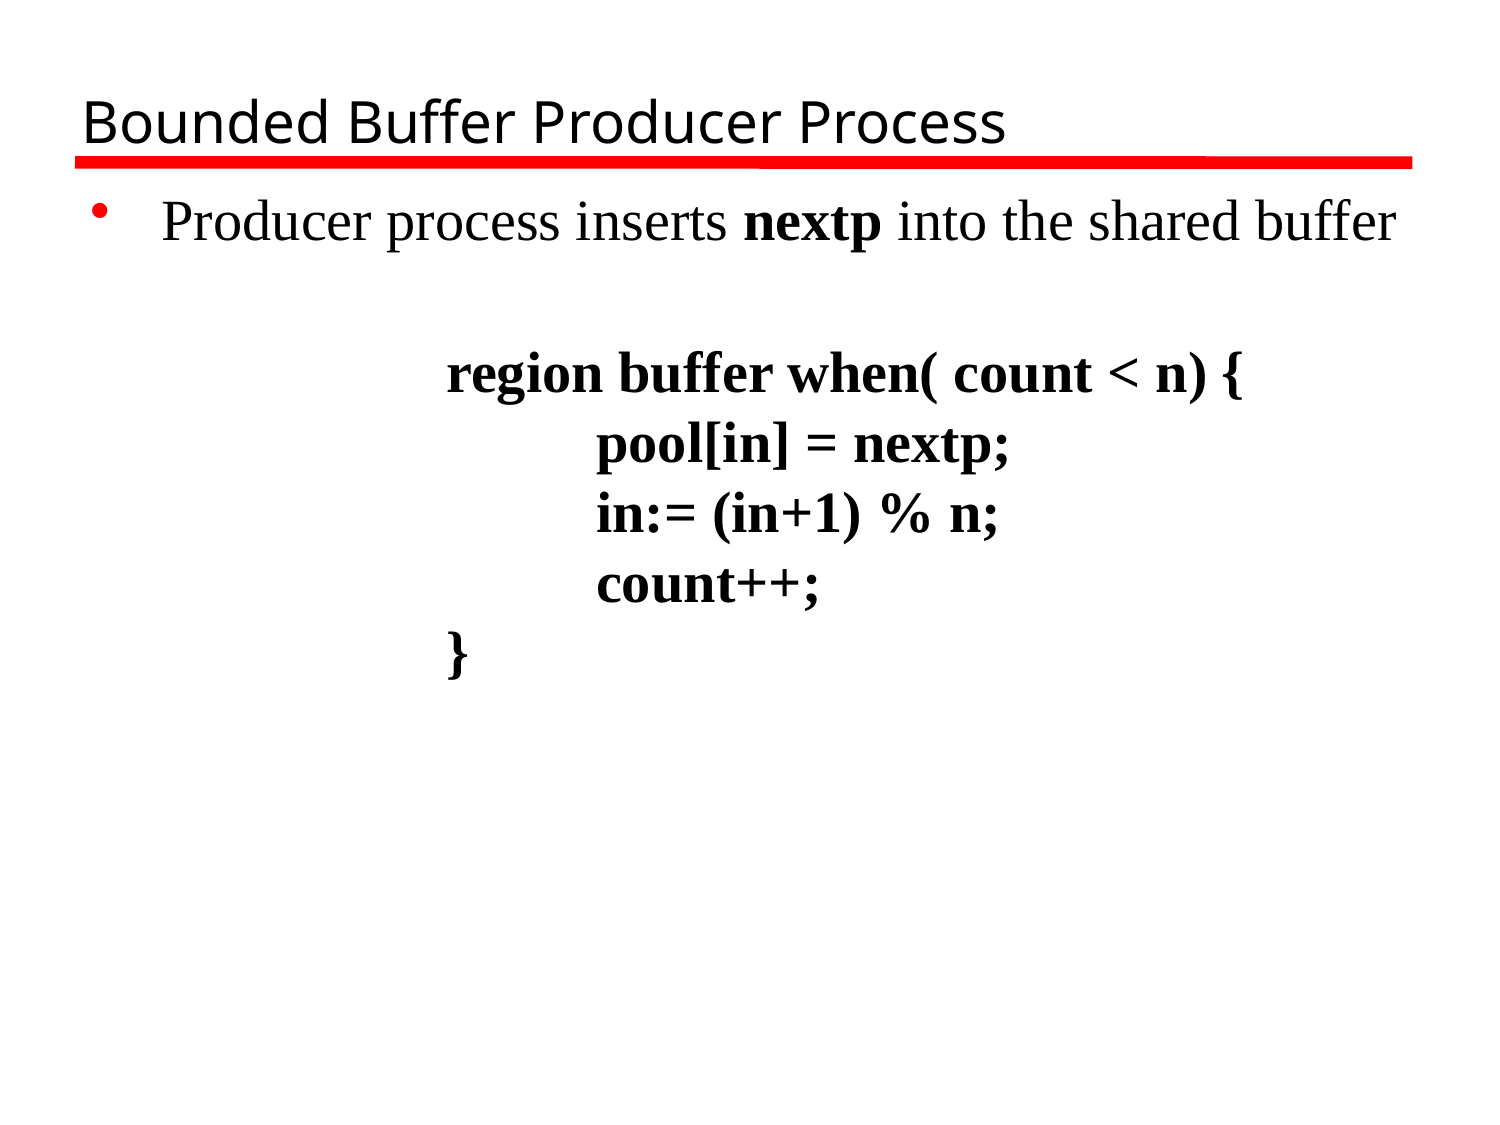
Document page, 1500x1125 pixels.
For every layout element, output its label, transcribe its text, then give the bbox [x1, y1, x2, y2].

title Bounded Buffer Producer Process [66, 24, 1413, 163]
list Producer process inserts nextp into the shared buffer region buffer when( count < n) { pool[in] = nextp; in:= (in+1) % n; count++; } [74, 174, 1417, 1101]
